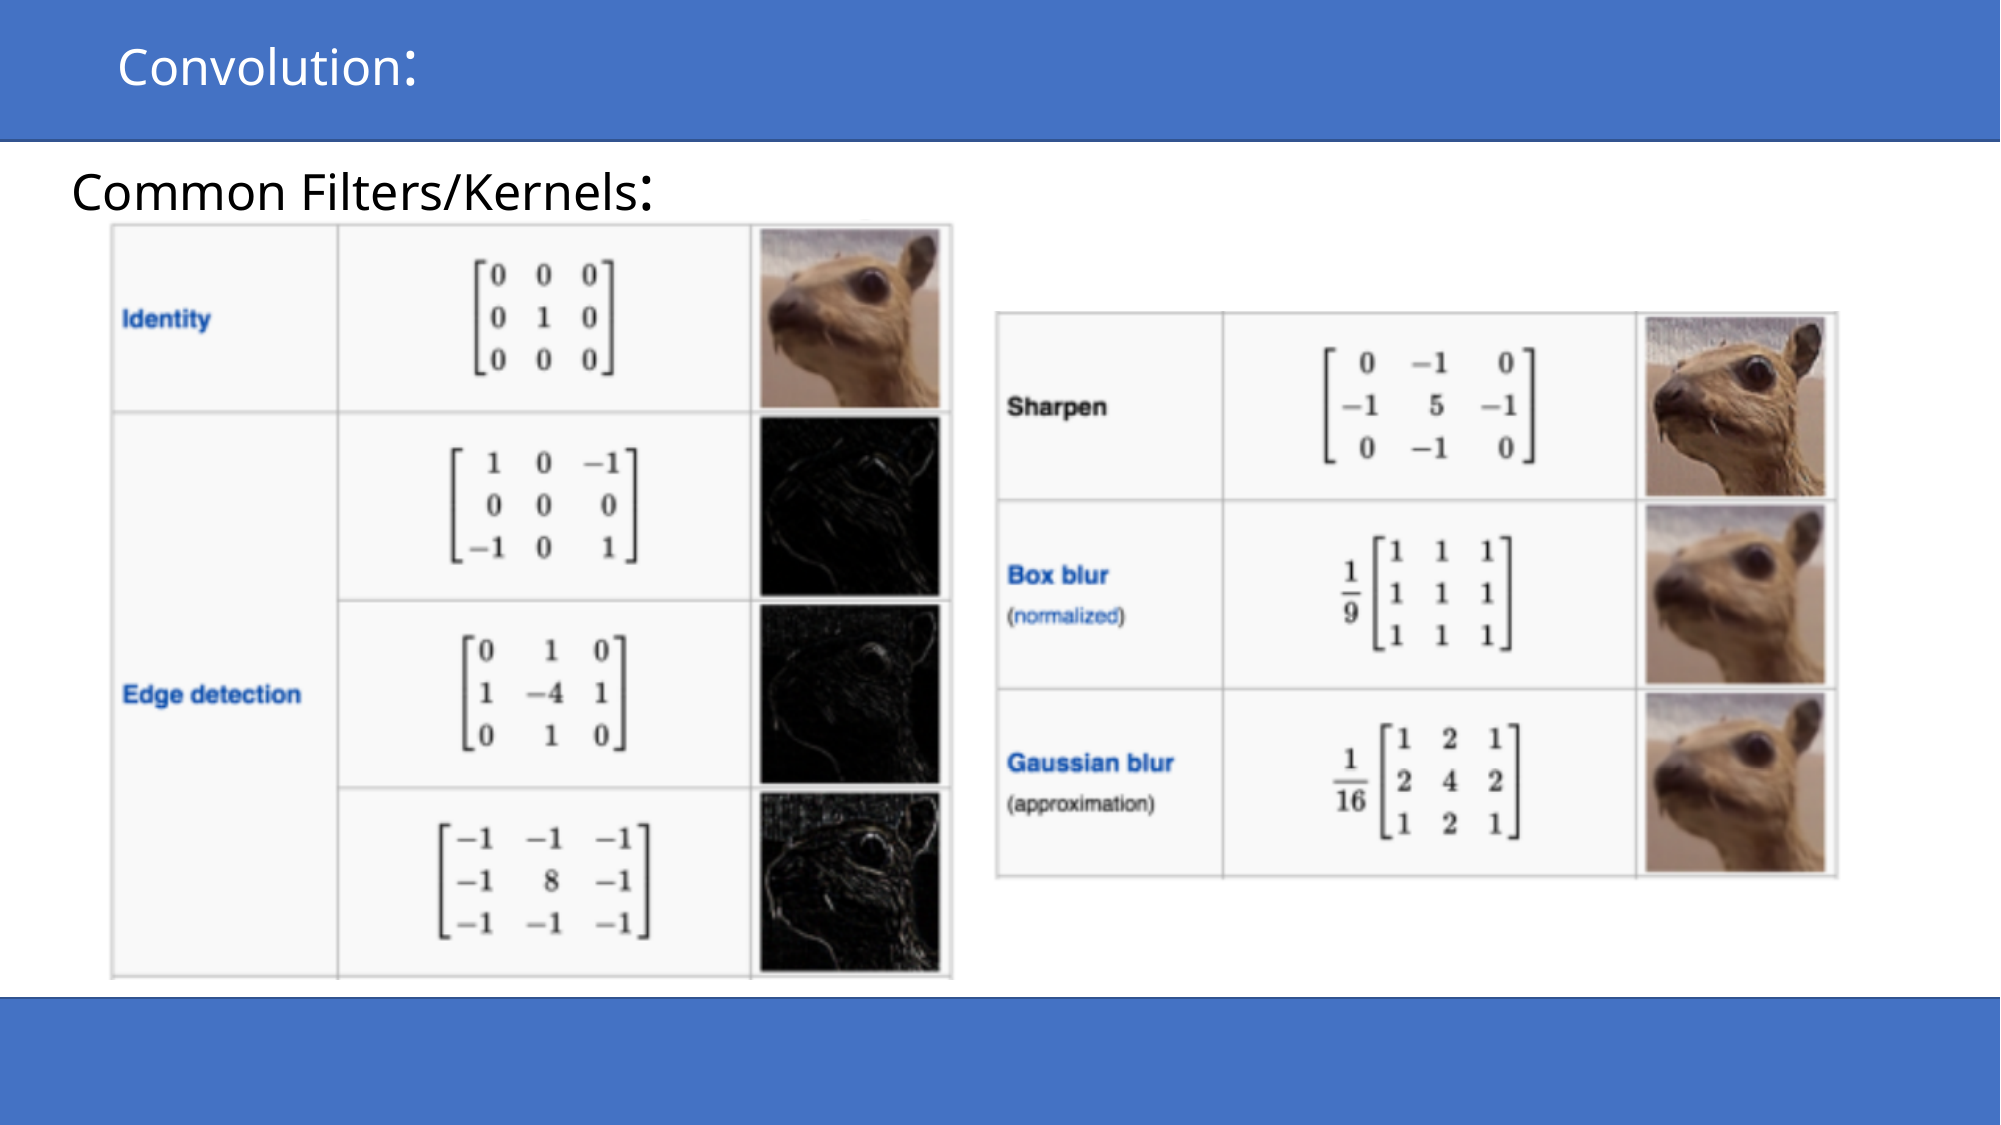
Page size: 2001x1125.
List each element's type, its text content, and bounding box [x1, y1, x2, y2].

text_box Convolution: [103, 15, 1072, 106]
picture [103, 219, 963, 980]
text_box [0, 0, 2000, 142]
text_box Common Filters/Kernels: [56, 140, 930, 231]
text_box [0, 997, 2000, 1125]
picture [988, 311, 1850, 886]
